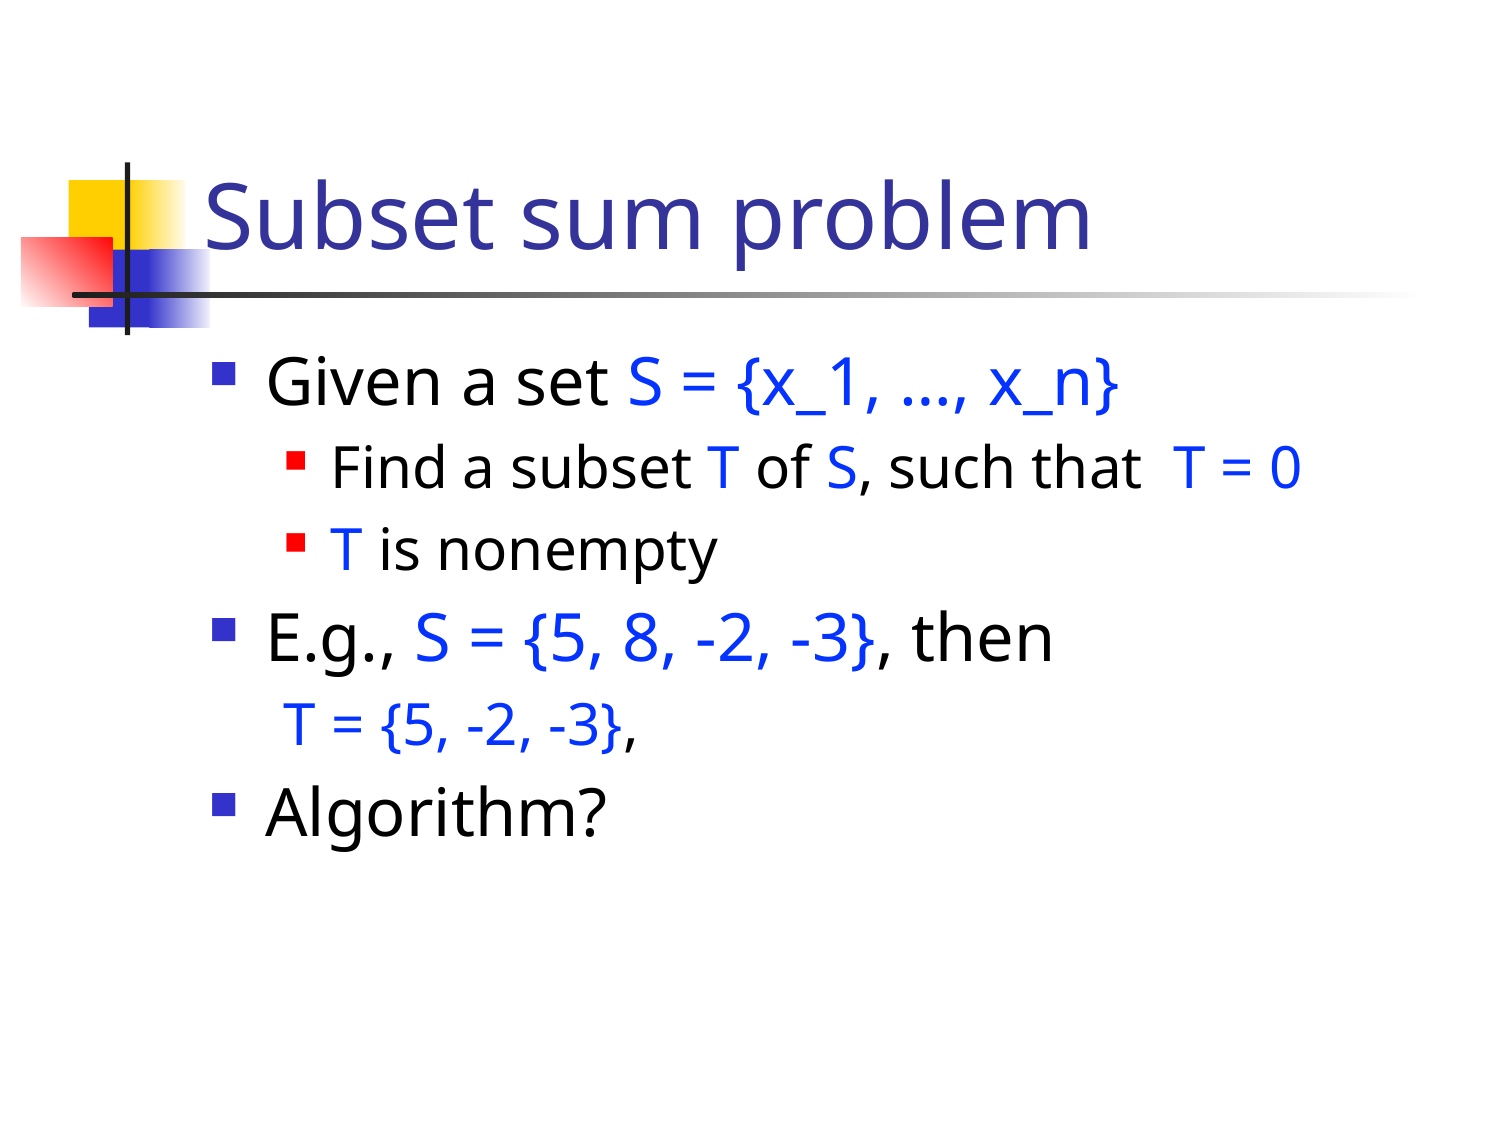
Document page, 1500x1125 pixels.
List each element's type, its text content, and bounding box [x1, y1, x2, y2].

title Subset sum problem [188, 35, 1468, 275]
